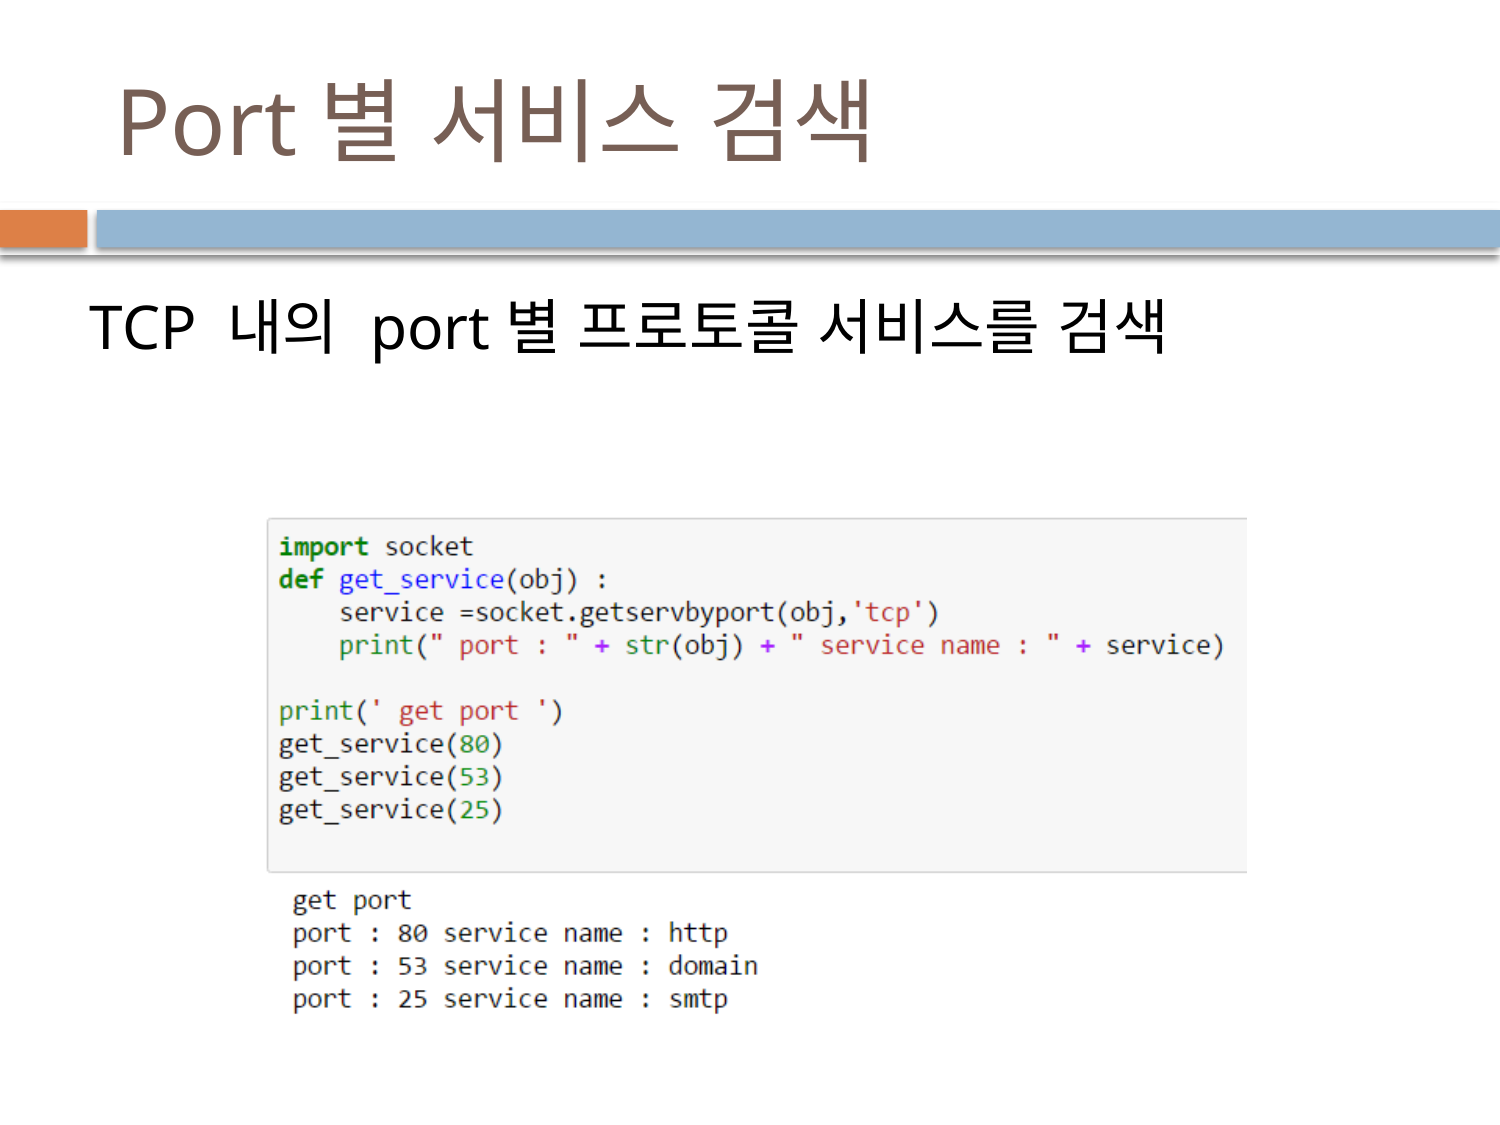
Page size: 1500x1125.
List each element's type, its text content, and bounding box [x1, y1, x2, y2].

title Port별 서비스 검색 [100, 37, 1438, 200]
list TCP 내의 port별 프로토콜 서비스를 검색 [75, 267, 1425, 516]
picture [252, 514, 1248, 1025]
